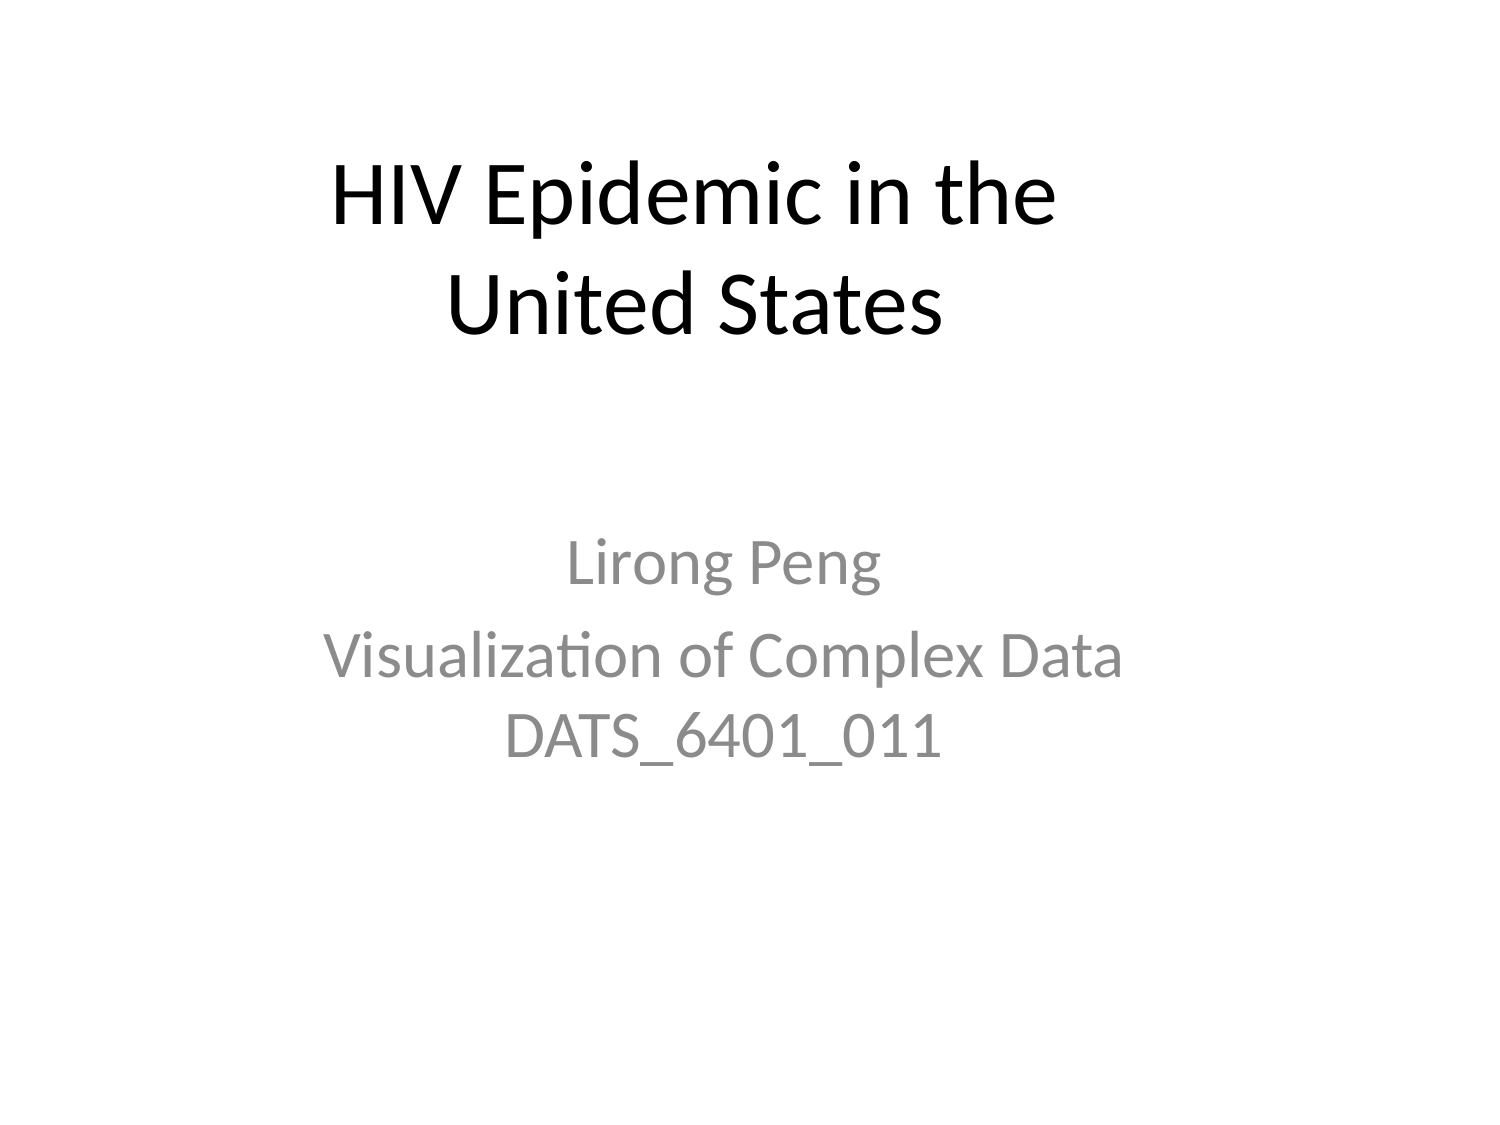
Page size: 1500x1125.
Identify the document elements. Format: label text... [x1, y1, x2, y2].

subtitle Lirong Peng Visualization of Complex Data DATS_6401_011 [85, 510, 1363, 798]
title HIV Epidemic in the United States [194, 122, 1196, 364]
